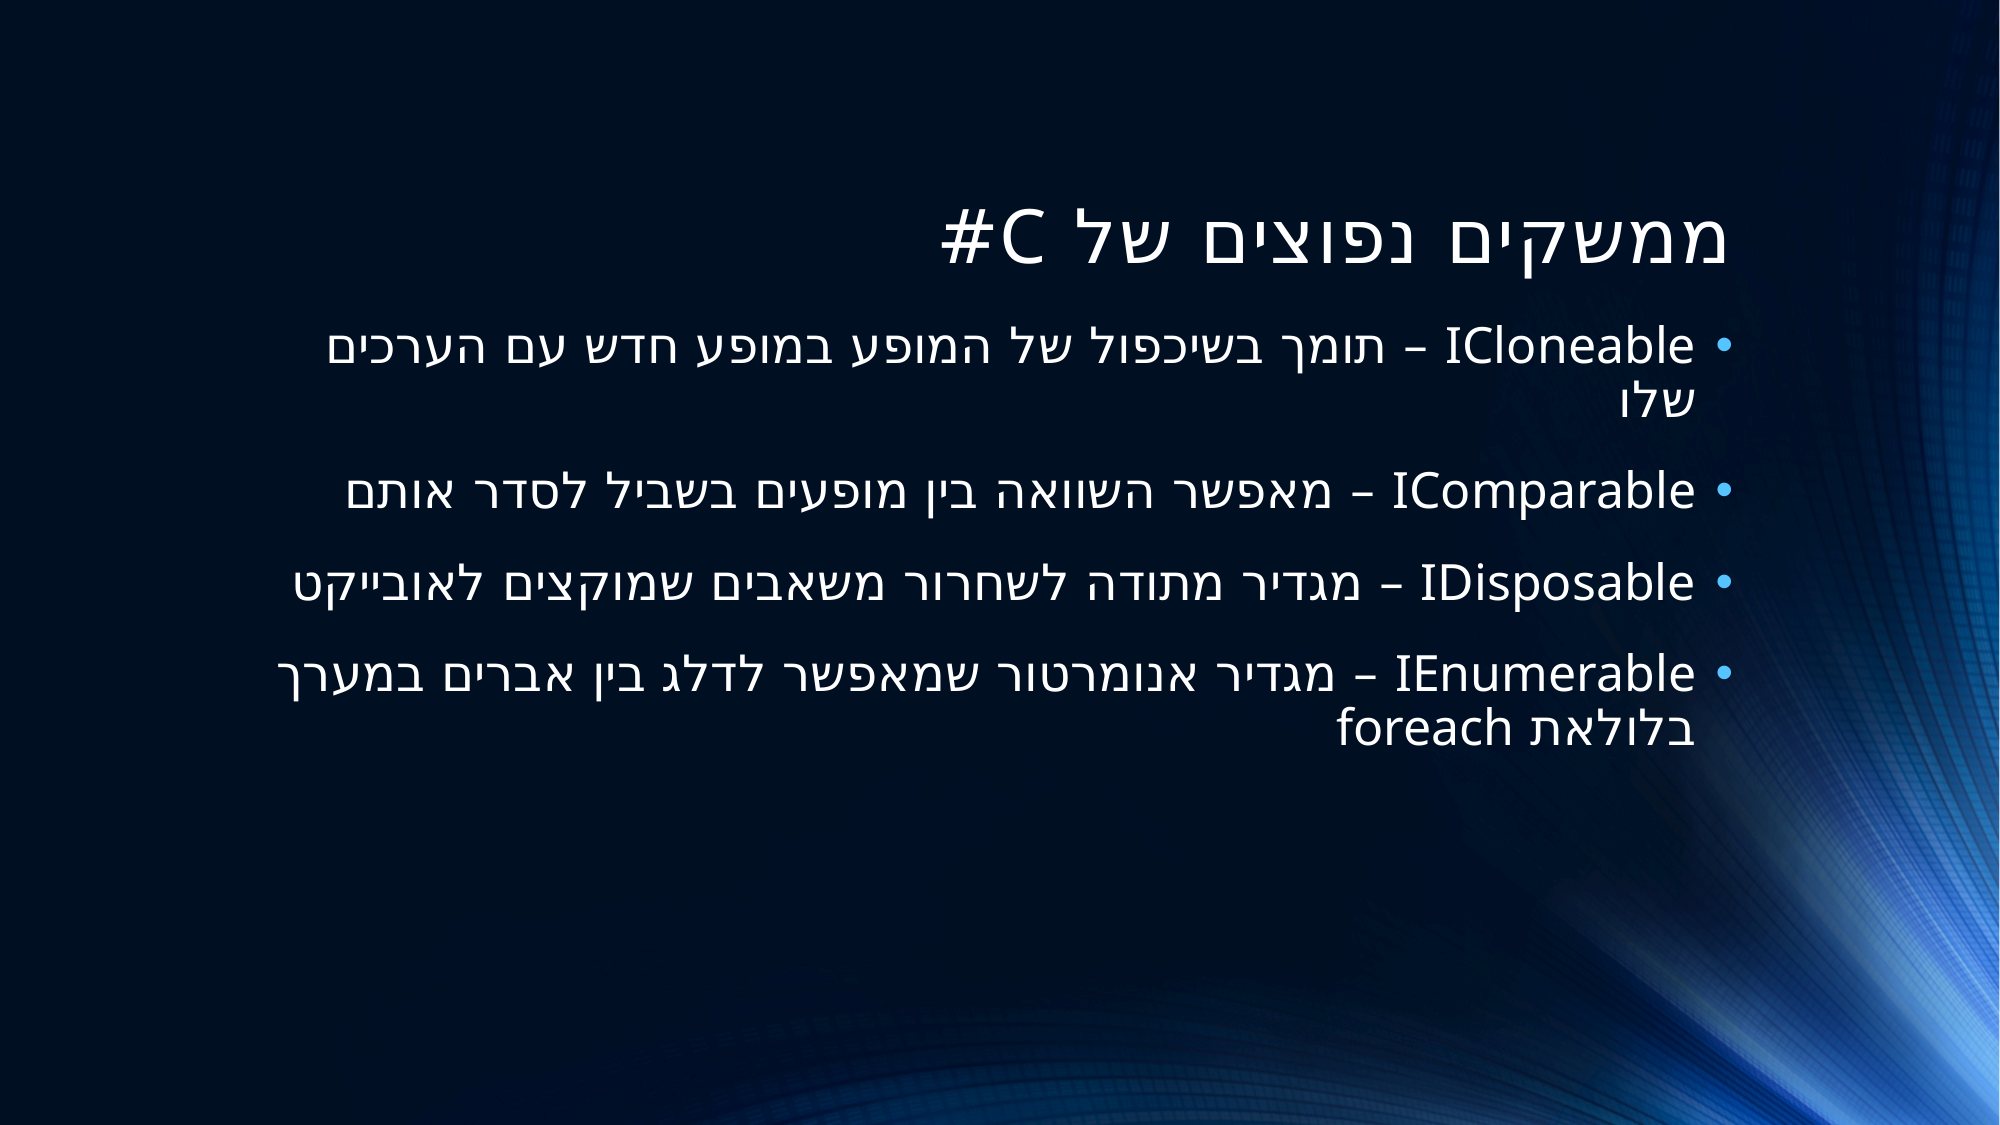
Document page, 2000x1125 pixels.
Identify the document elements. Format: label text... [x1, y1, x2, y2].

list ICloneable – תומך בשיכפול של המופע במופע חדש עם הערכים שלו IComparable – מאפשר השוואה בין מופעים בשביל לסדר אותם IDisposable – מגדיר מתודה לשחרור משאבים שמוקצים לאובייקט IEnumerable – מגדיר אנומרטור שמאפשר לדלג בין אברים במערך בלולאת foreach [249, 312, 1749, 988]
picture [0, 0, 2000, 1125]
title ממשקים נפוצים של C# [249, 62, 1750, 288]
